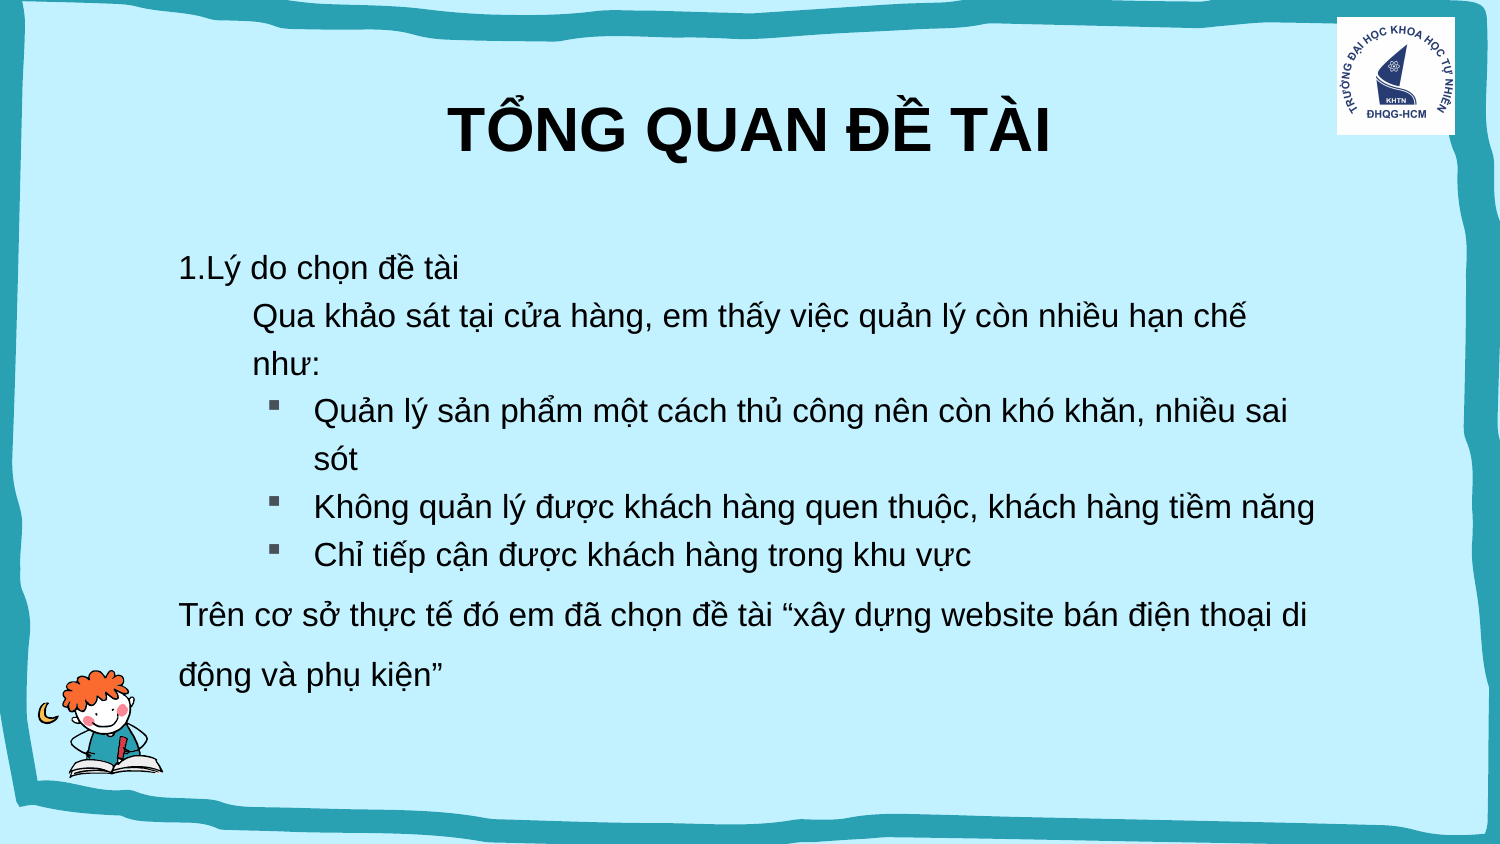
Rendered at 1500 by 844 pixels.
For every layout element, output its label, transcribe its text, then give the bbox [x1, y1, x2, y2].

picture [1337, 17, 1455, 135]
list Lý do chọn đề tài Qua khảo sát tại cửa hàng, em thấy việc quản lý còn nhiều hạn chế như: Quản lý sản phẩm một cách thủ công nên còn khó khăn, nhiều sai sót Không quản lý được khách hàng quen thuộc, khách hàng tiềm năng Chỉ tiếp cận được khách hàng trong khu vực Trên cơ sở thực tế đó em đã chọn đề tài “xây dựng website bán điện thoại di động và phụ kiện” [163, 210, 1337, 756]
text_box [37, 669, 164, 779]
title TỔNG QUAN ĐỀ TÀI [118, 79, 1382, 174]
